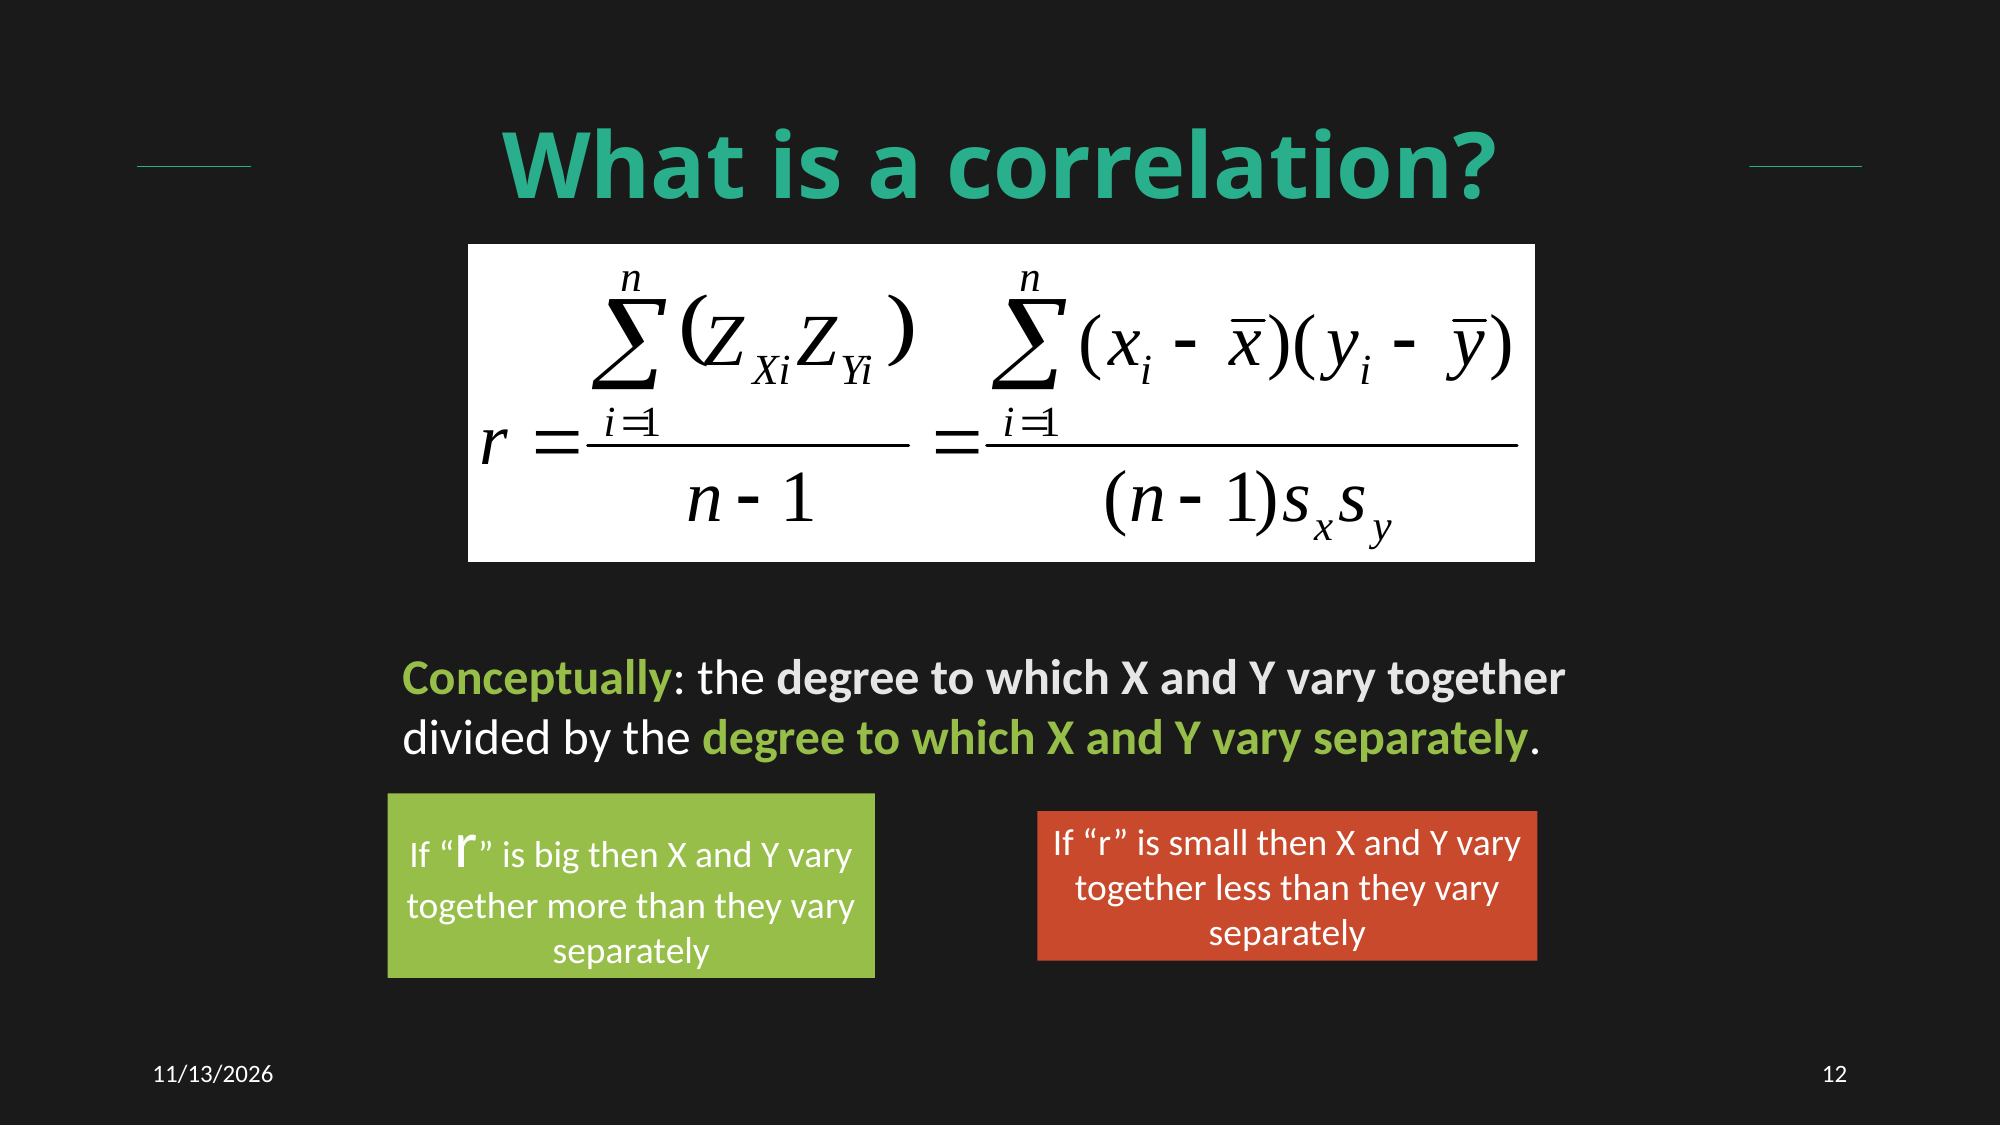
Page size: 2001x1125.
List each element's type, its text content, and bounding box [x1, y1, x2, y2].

title What is a correlation? [251, 59, 1750, 278]
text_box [468, 243, 1535, 563]
slide_number 12 [1412, 1042, 1863, 1103]
text_box If “r” is small then X and Y vary together less than they vary separately [1037, 811, 1538, 961]
text_box If “r” is big then X and Y vary together more than they vary separately [387, 793, 875, 978]
text_box Conceptually: the degree to which X and Y vary together divided by the degree to which X and Y vary separately. [387, 637, 1663, 773]
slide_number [137, 1042, 588, 1103]
